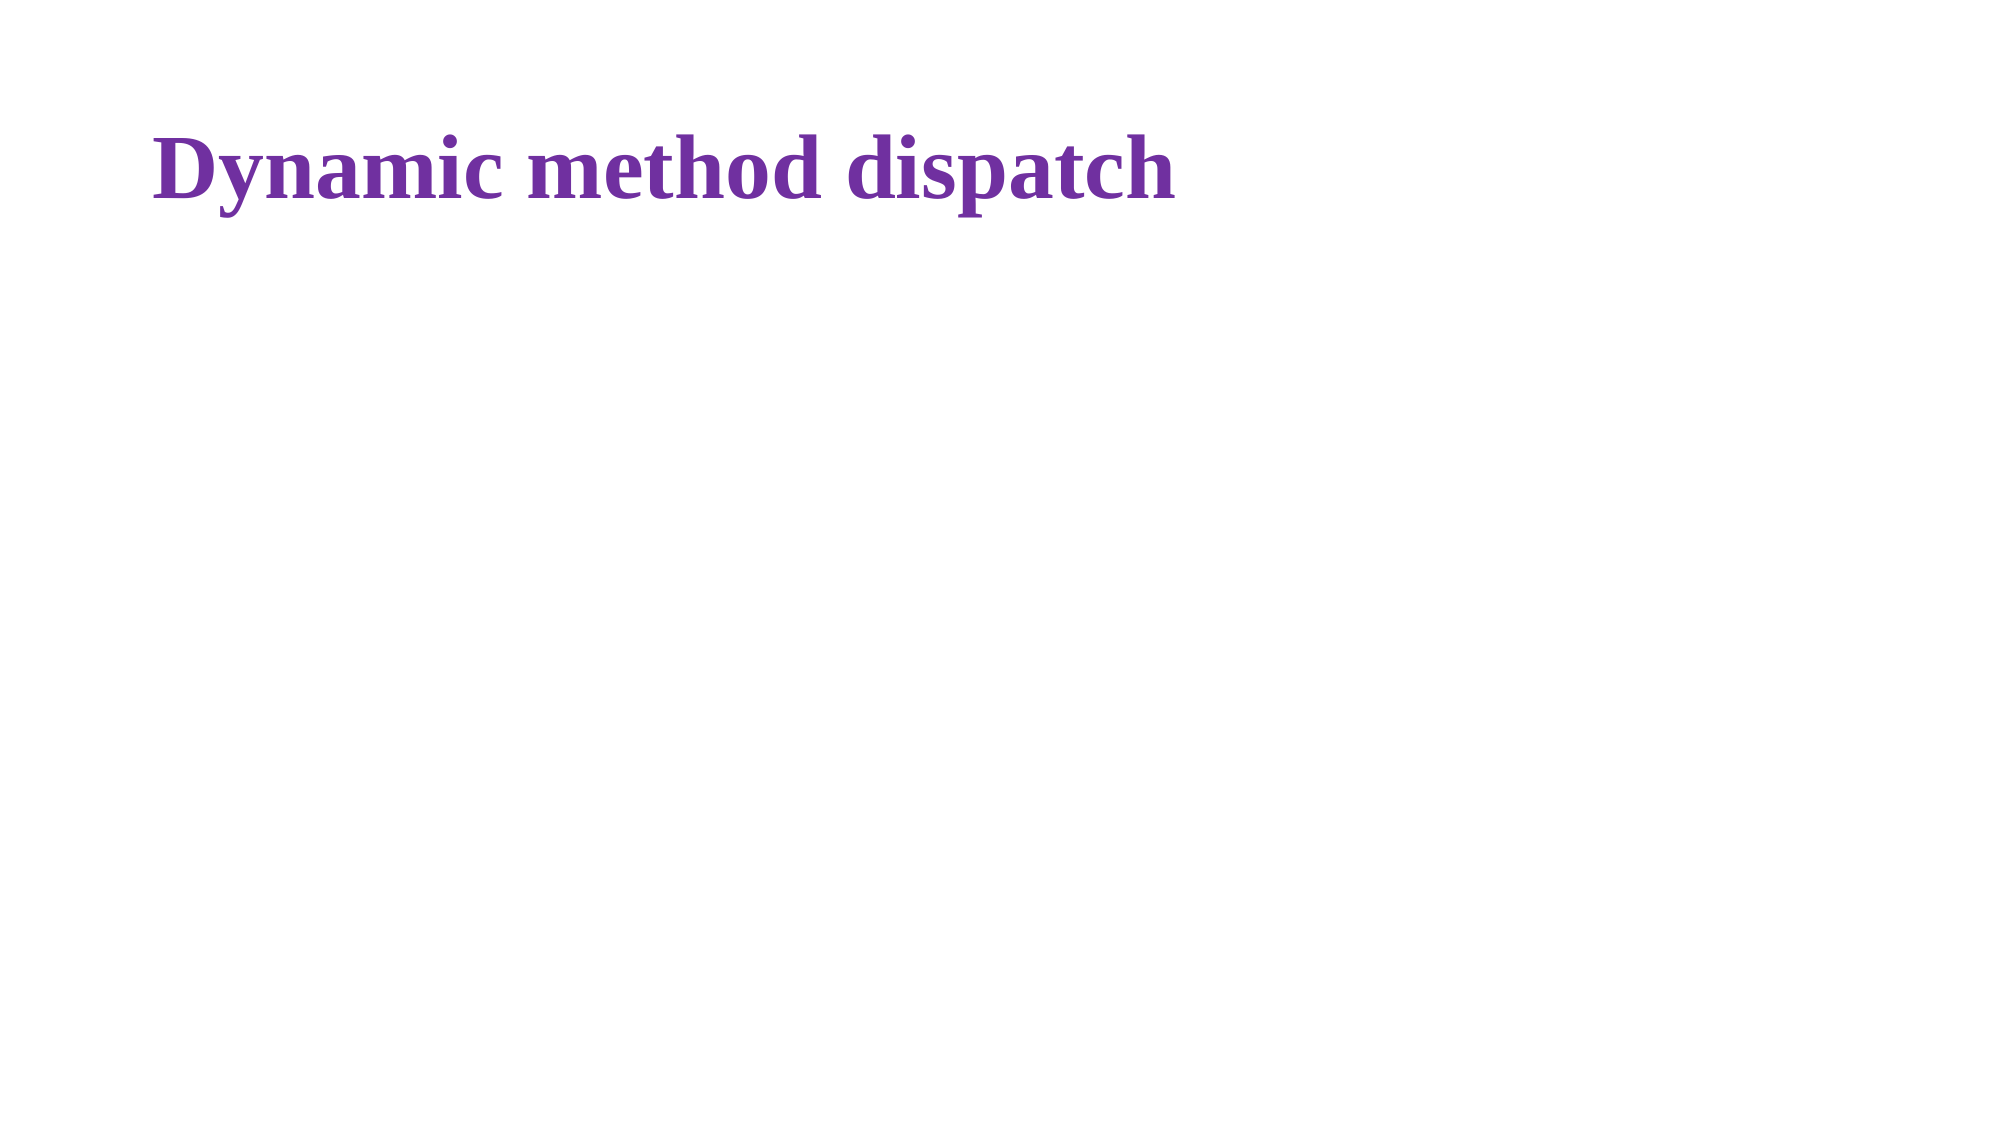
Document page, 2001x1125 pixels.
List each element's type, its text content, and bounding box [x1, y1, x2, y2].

title Dynamic method dispatch [137, 59, 1863, 278]
